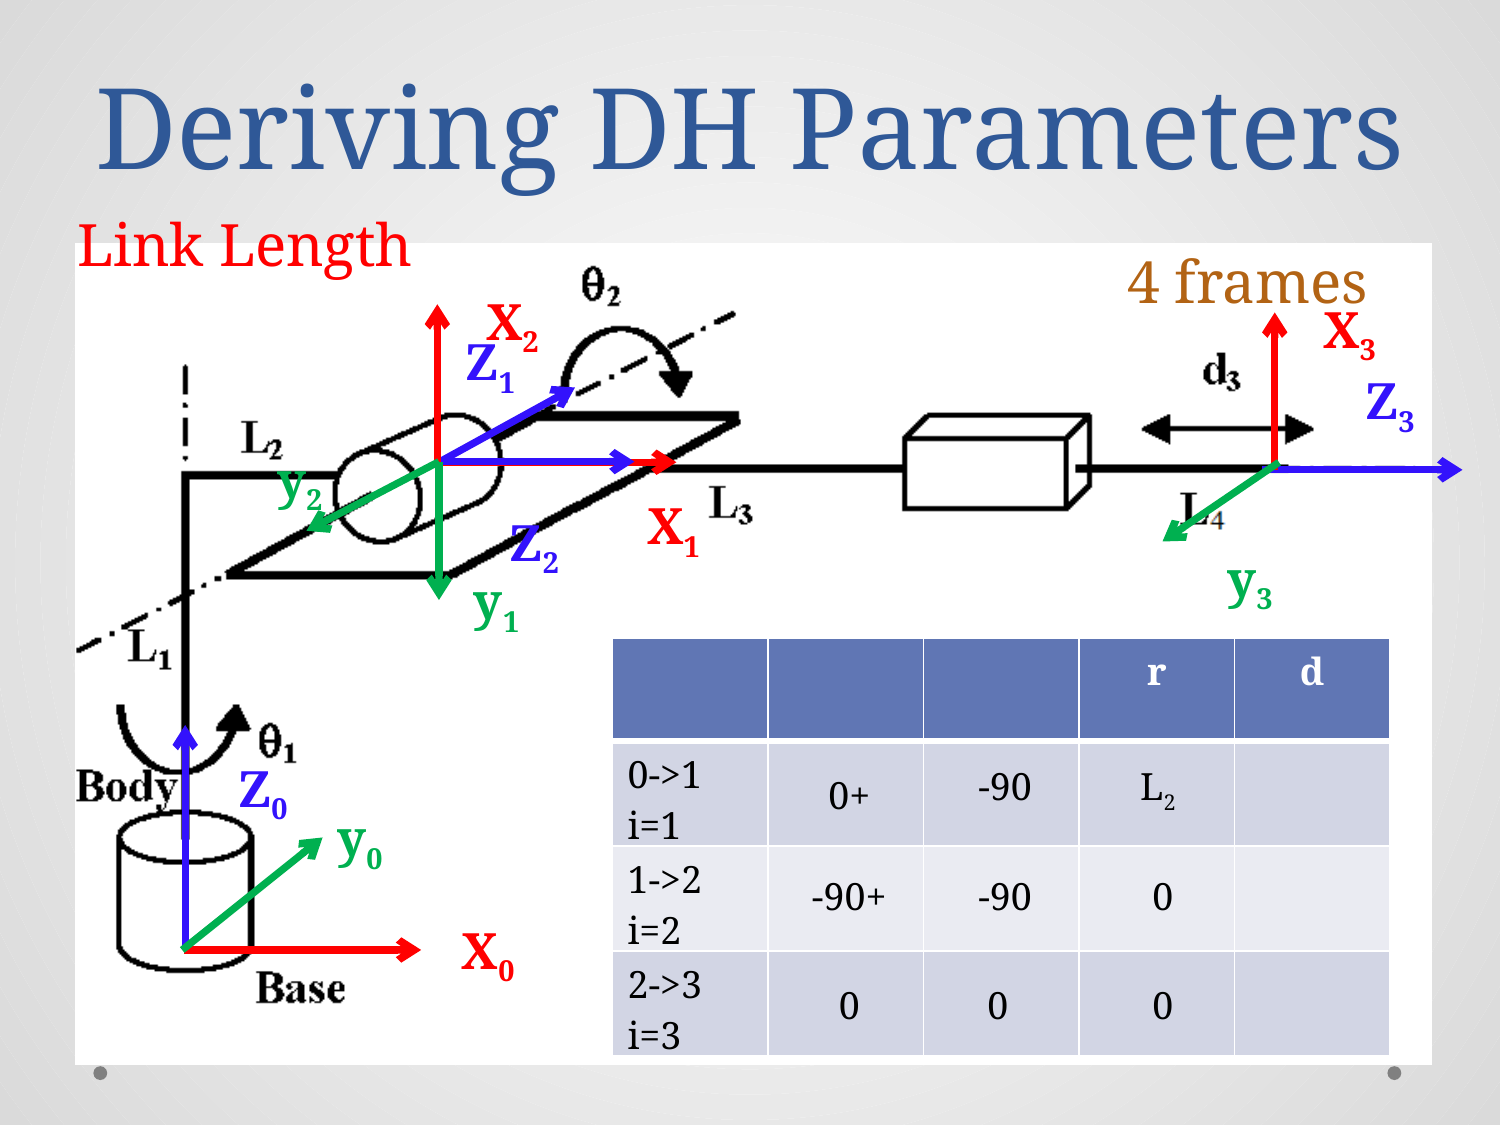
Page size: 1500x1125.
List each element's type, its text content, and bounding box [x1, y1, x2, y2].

title Deriving DH Parameters [75, 0, 1425, 242]
picture [74, 243, 1432, 1065]
text_box 4 frames [1112, 237, 1500, 323]
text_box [306, 461, 440, 531]
text_box Link Length [62, 201, 551, 286]
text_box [181, 837, 323, 951]
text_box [434, 282, 635, 580]
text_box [1162, 462, 1280, 542]
